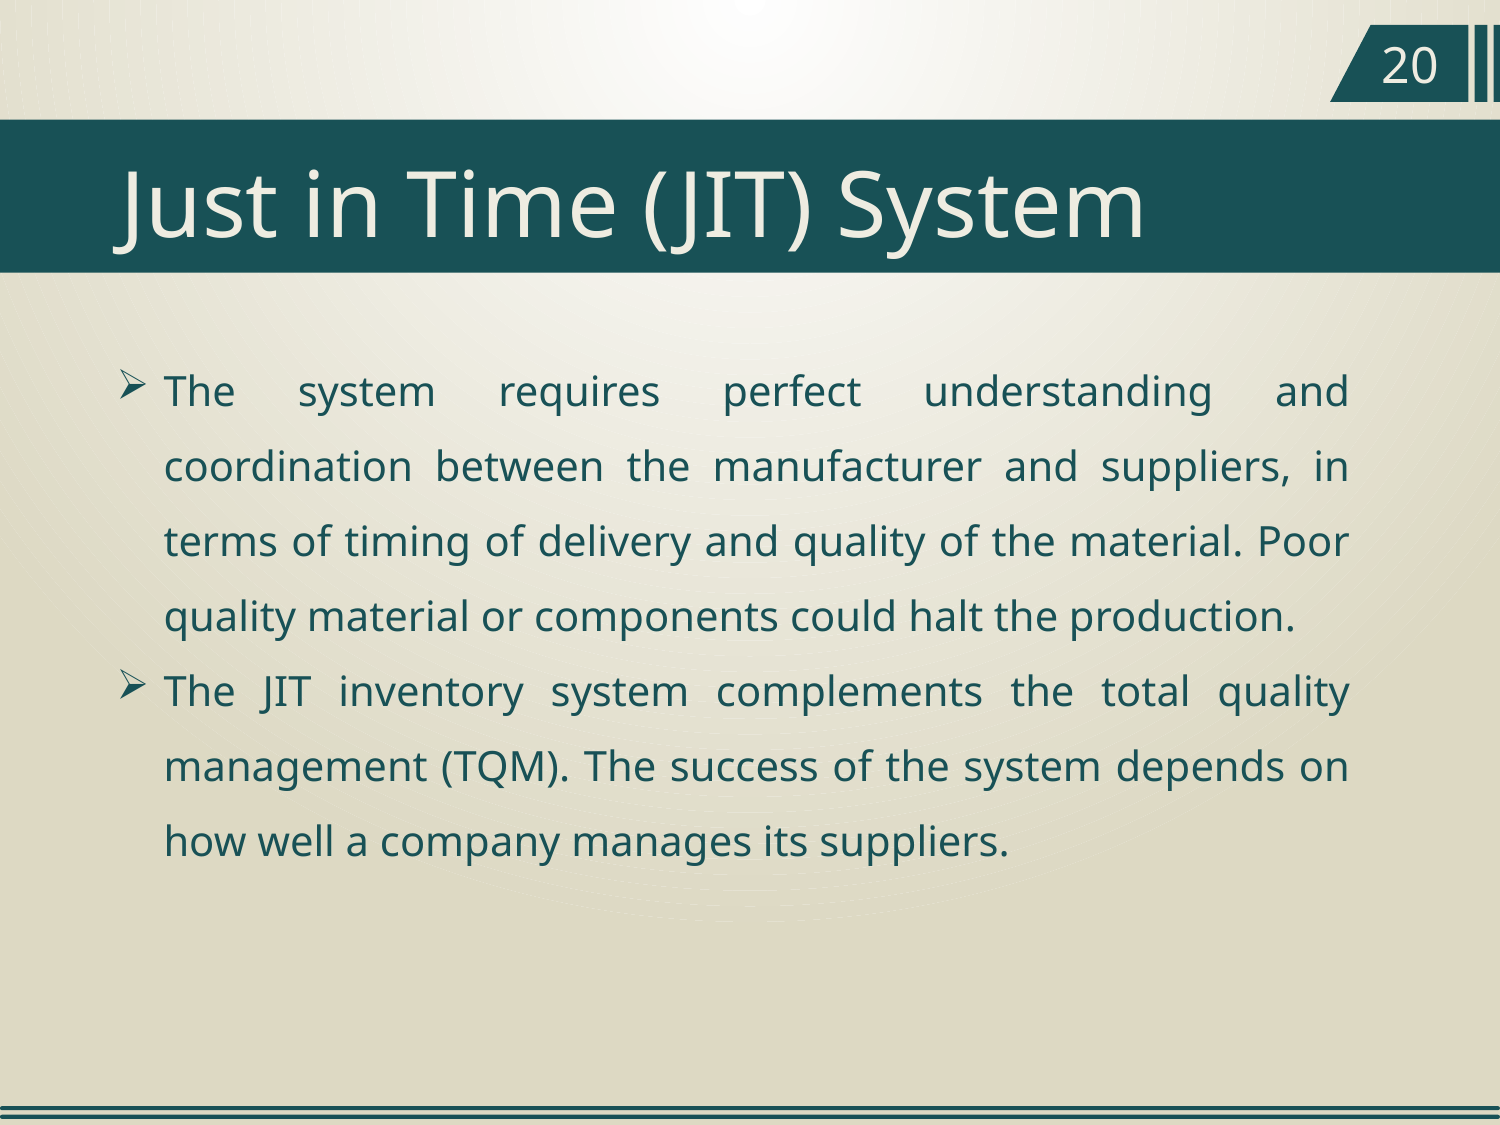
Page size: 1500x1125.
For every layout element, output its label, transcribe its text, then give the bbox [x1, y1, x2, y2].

text_box 20 [1367, 25, 1461, 101]
text_box The system requires perfect understanding and coordination between the manufacturer and suppliers, in terms of timing of delivery and quality of the material. Poor quality material or components could halt the production. The JIT inventory system complements the total quality management (TQM). The success of the system depends on how well a company manages its suppliers. [101, 332, 1366, 873]
text_box Just in Time (JIT) System [105, 138, 1428, 263]
